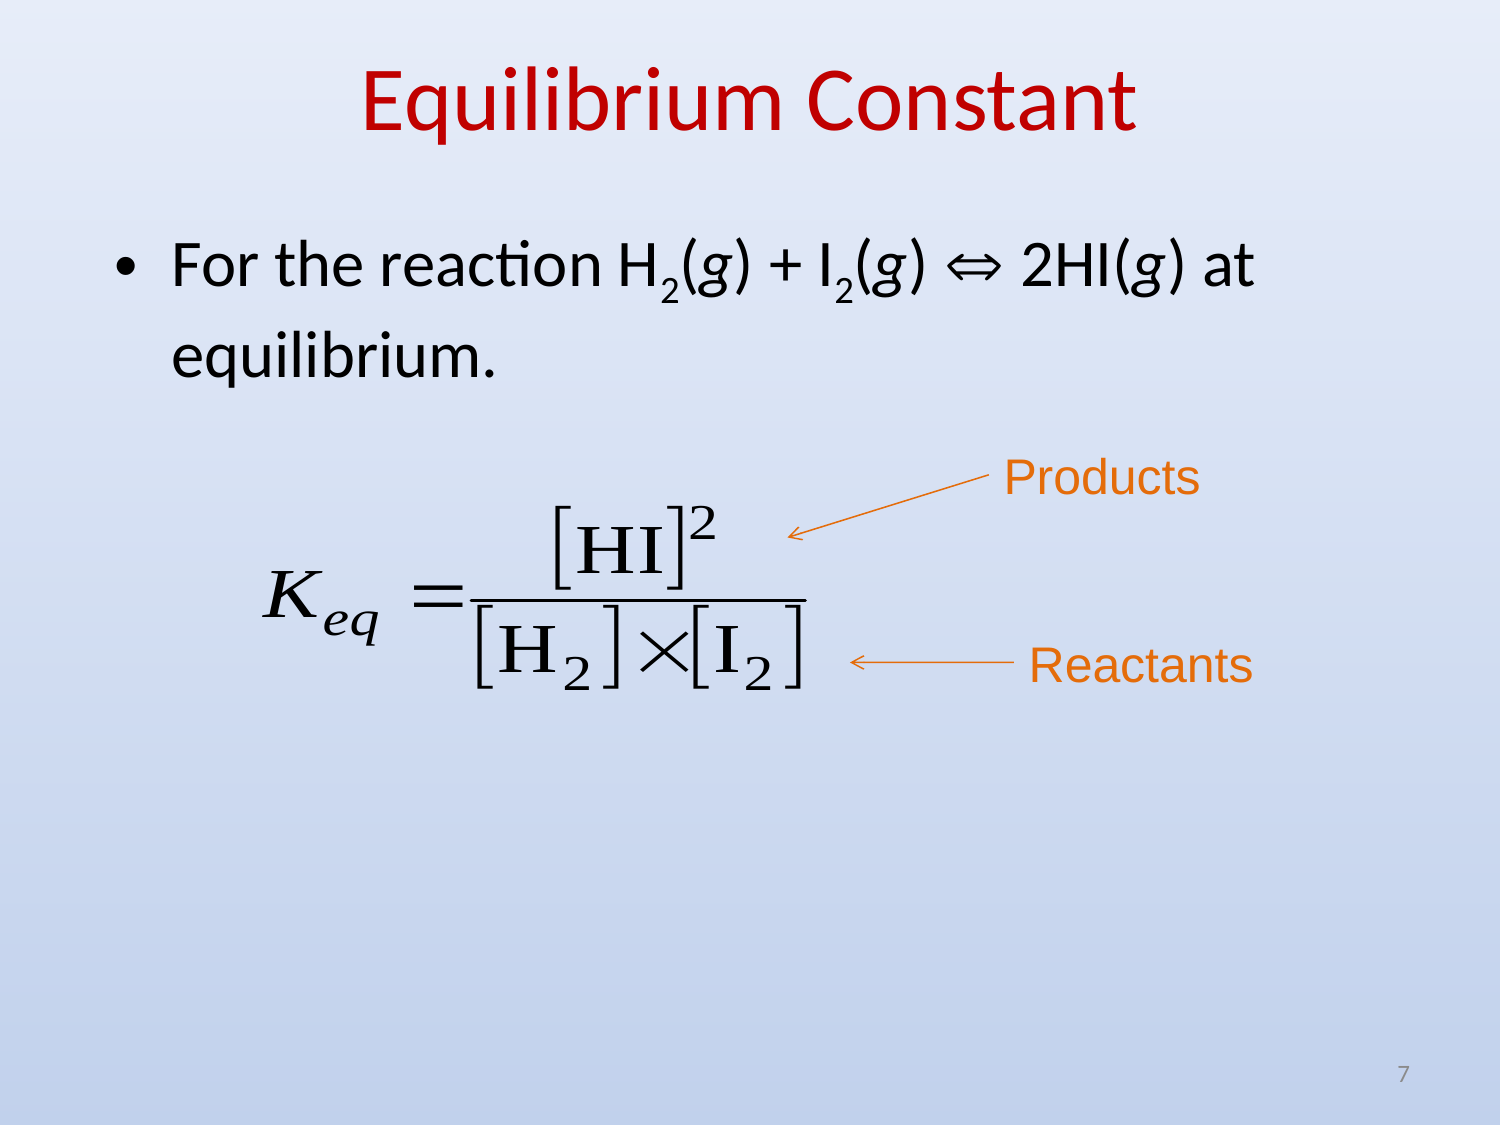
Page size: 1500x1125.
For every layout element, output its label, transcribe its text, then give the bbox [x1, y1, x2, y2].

text_box Products [988, 437, 1216, 513]
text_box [249, 487, 819, 704]
title Equilibrium Constant [112, 0, 1388, 188]
text_box Reactants [1013, 624, 1269, 700]
list For the reaction H2(g) + I2(g)  2HI(g) at equilibrium. [99, 212, 1451, 888]
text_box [787, 475, 988, 538]
slide_number 7 [1074, 1042, 1425, 1103]
